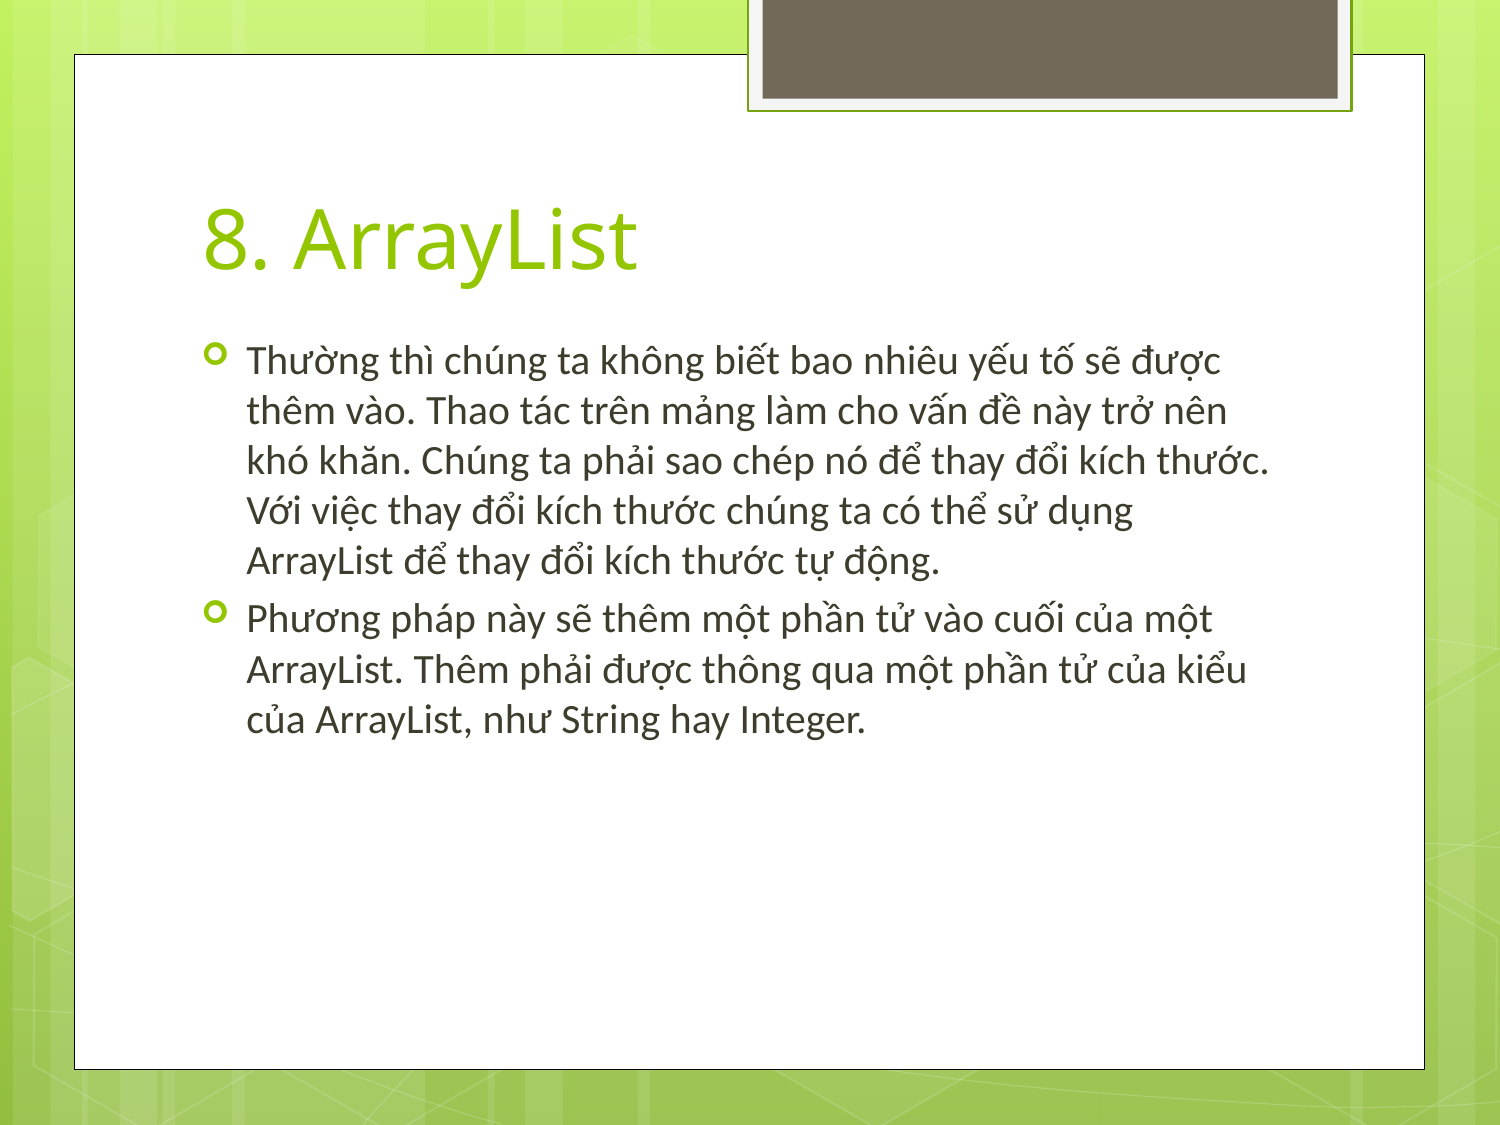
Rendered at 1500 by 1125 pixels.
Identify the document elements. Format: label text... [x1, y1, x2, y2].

title 8. ArrayList [187, 162, 1340, 294]
list Thường thì chúng ta không biết bao nhiêu yếu tố sẽ được thêm vào. Thao tác trên mảng làm cho vấn đề này trở nên khó khăn. Chúng ta phải sao chép nó để thay đổi kích thước. Với việc thay đổi kích thước chúng ta có thể sử dụng ArrayList để thay đổi kích thước tự động. Phương pháp này sẽ thêm một phần tử vào cuối của một ArrayList. Thêm phải được thông qua một phần tử của kiểu của ArrayList, như String hay Integer. [174, 324, 1287, 901]
